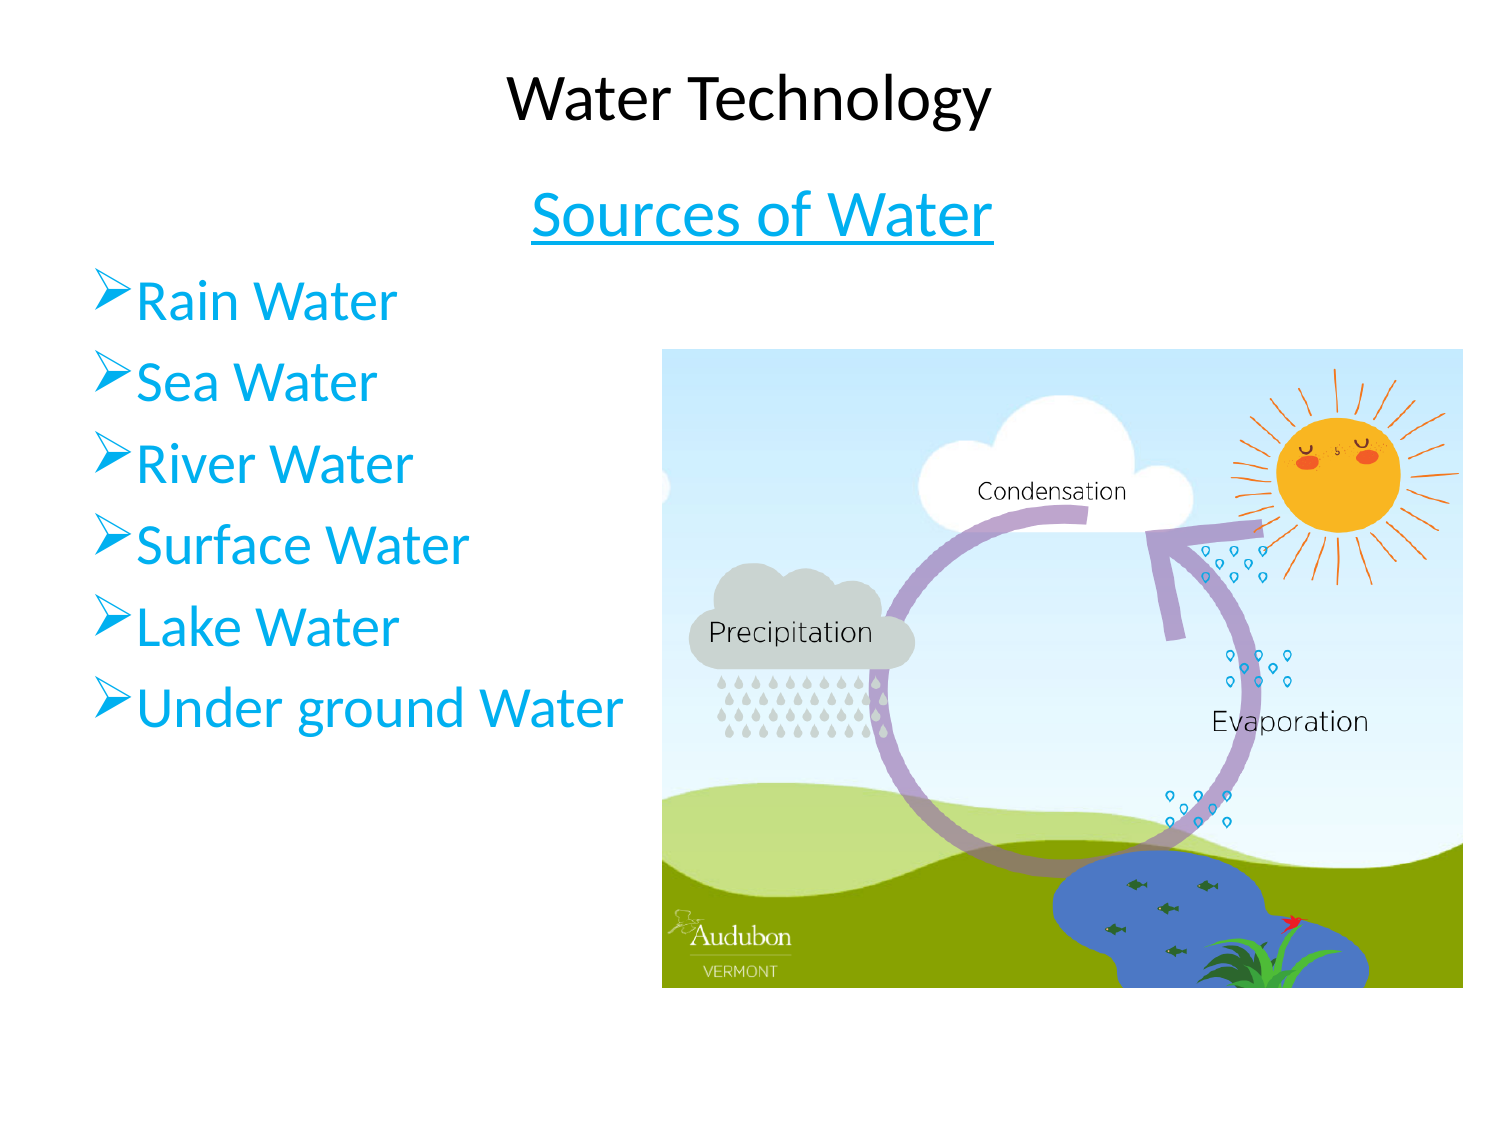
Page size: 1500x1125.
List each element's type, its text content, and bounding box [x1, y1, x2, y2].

subtitle Sources of Water Rain Water Sea Water River Water Surface Water Lake Water Under ground Water [75, 162, 1450, 1050]
title Water Technology [112, 37, 1388, 150]
picture [662, 349, 1463, 988]
